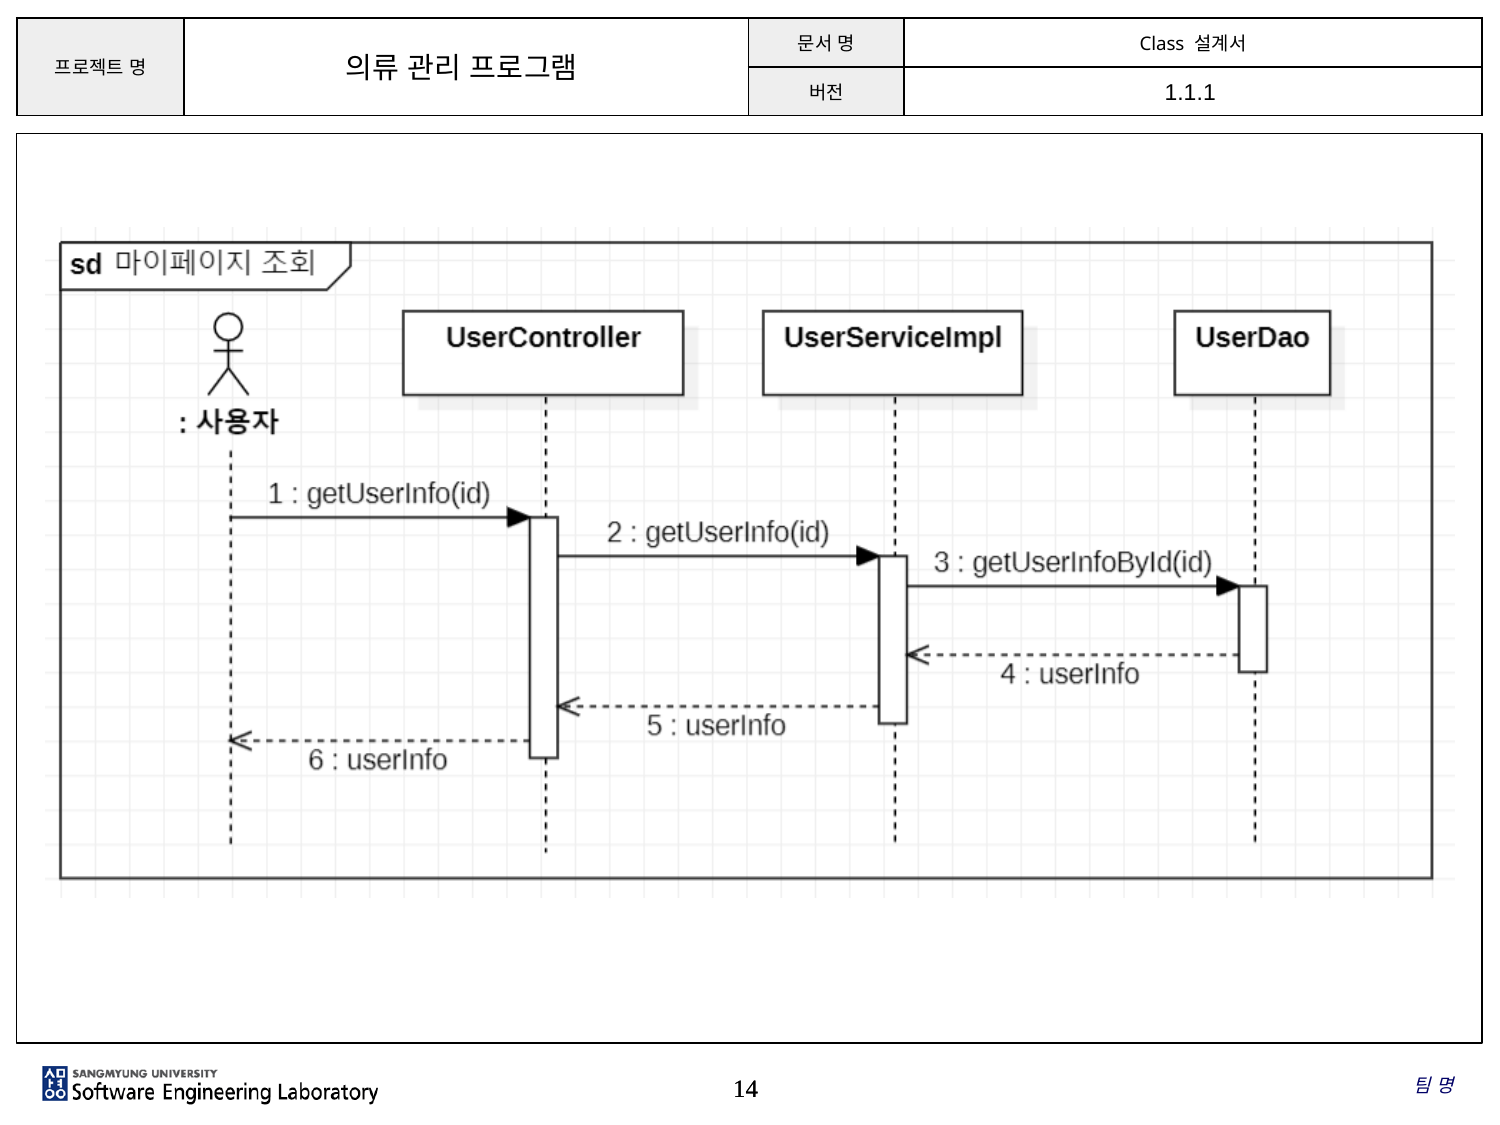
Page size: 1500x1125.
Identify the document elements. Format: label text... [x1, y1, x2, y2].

footer 팀 명 [994, 1060, 1454, 1110]
picture [42, 1066, 382, 1106]
picture [44, 227, 1456, 898]
text_box 의류 관리 프로그램 [330, 41, 594, 92]
text_box 1.1.1 [1149, 70, 1231, 113]
